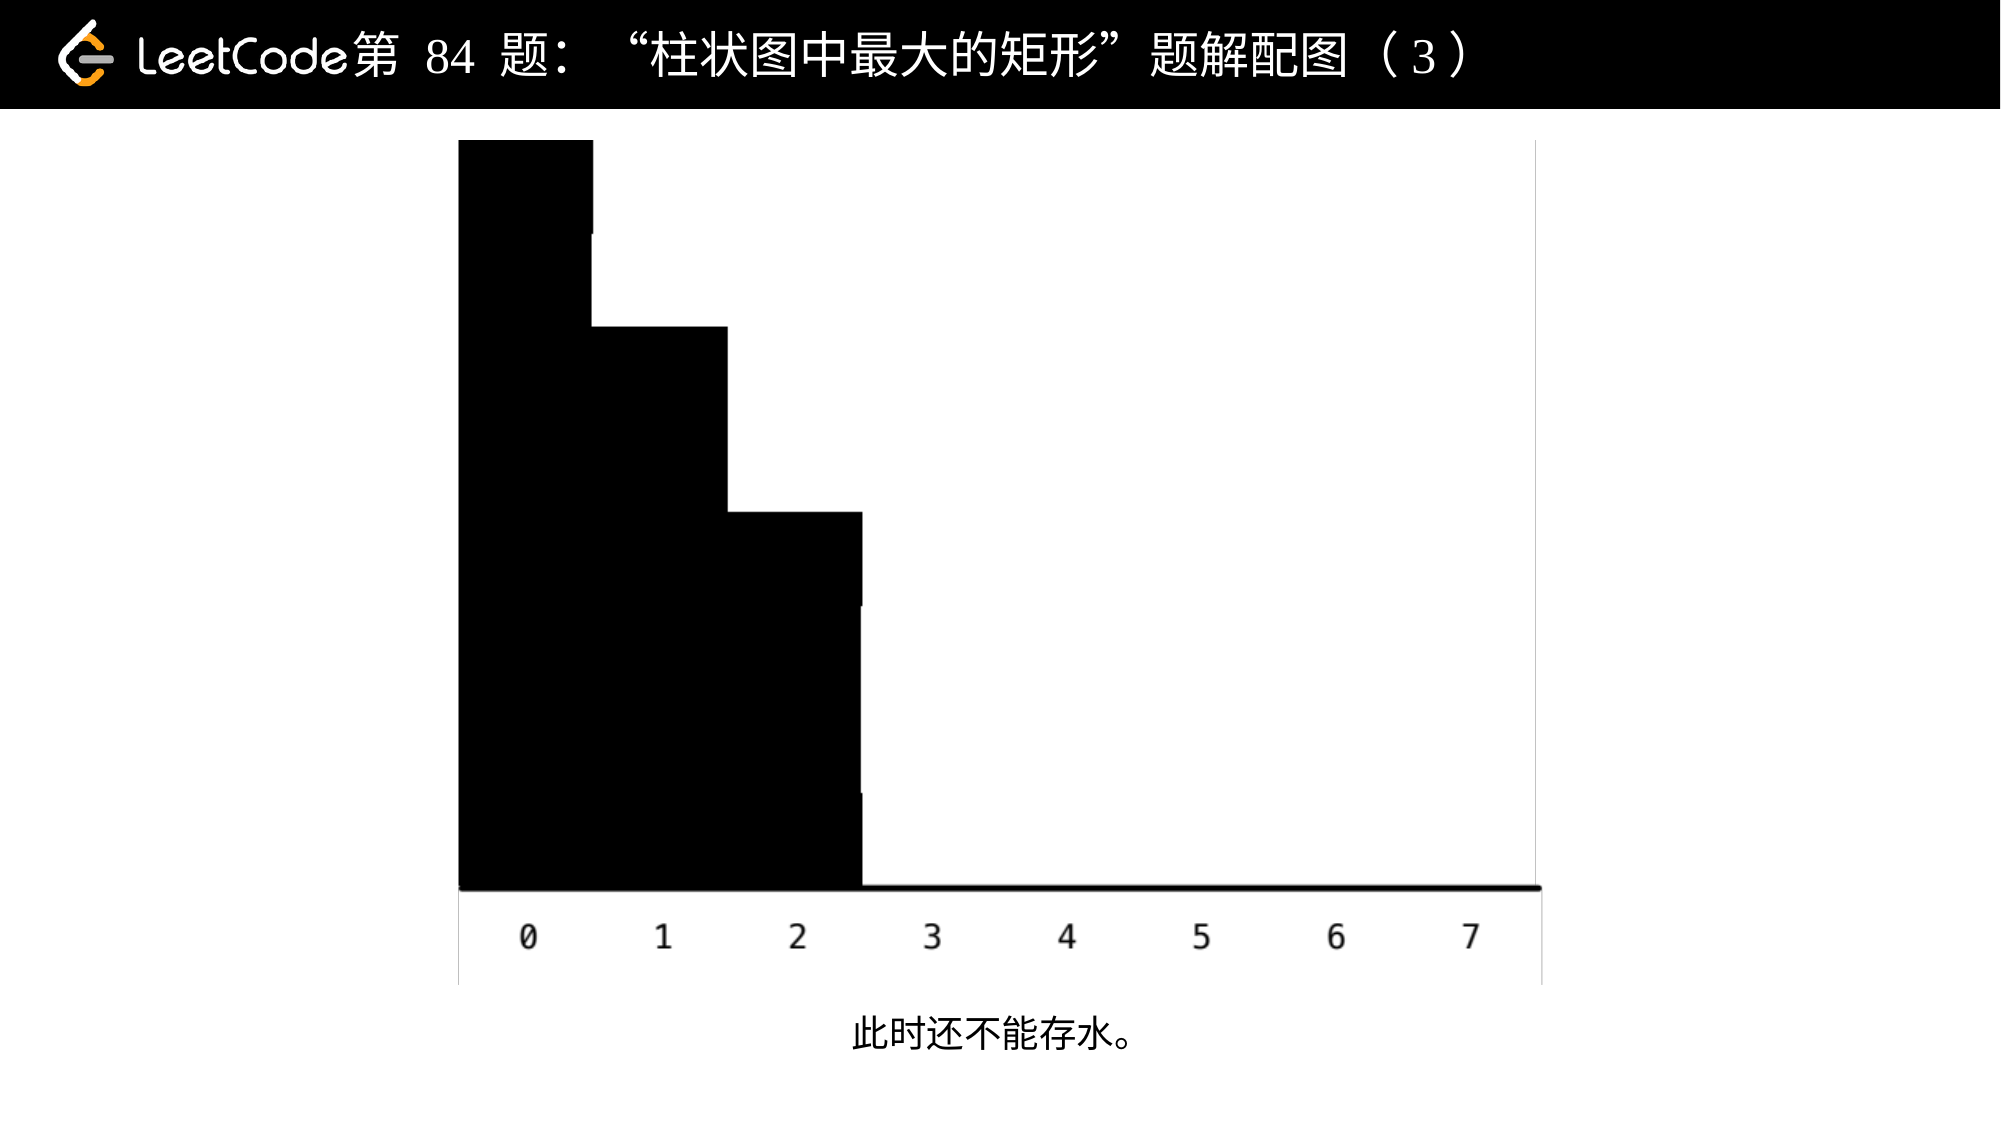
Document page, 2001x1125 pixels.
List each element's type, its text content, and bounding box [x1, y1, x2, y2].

text_box 第 84 题：“柱状图中最大的矩形”题解配图（3） [337, 16, 1514, 92]
picture [57, 14, 347, 100]
picture [440, 140, 1560, 985]
text_box 此时还不能存水。 [837, 1002, 1163, 1062]
